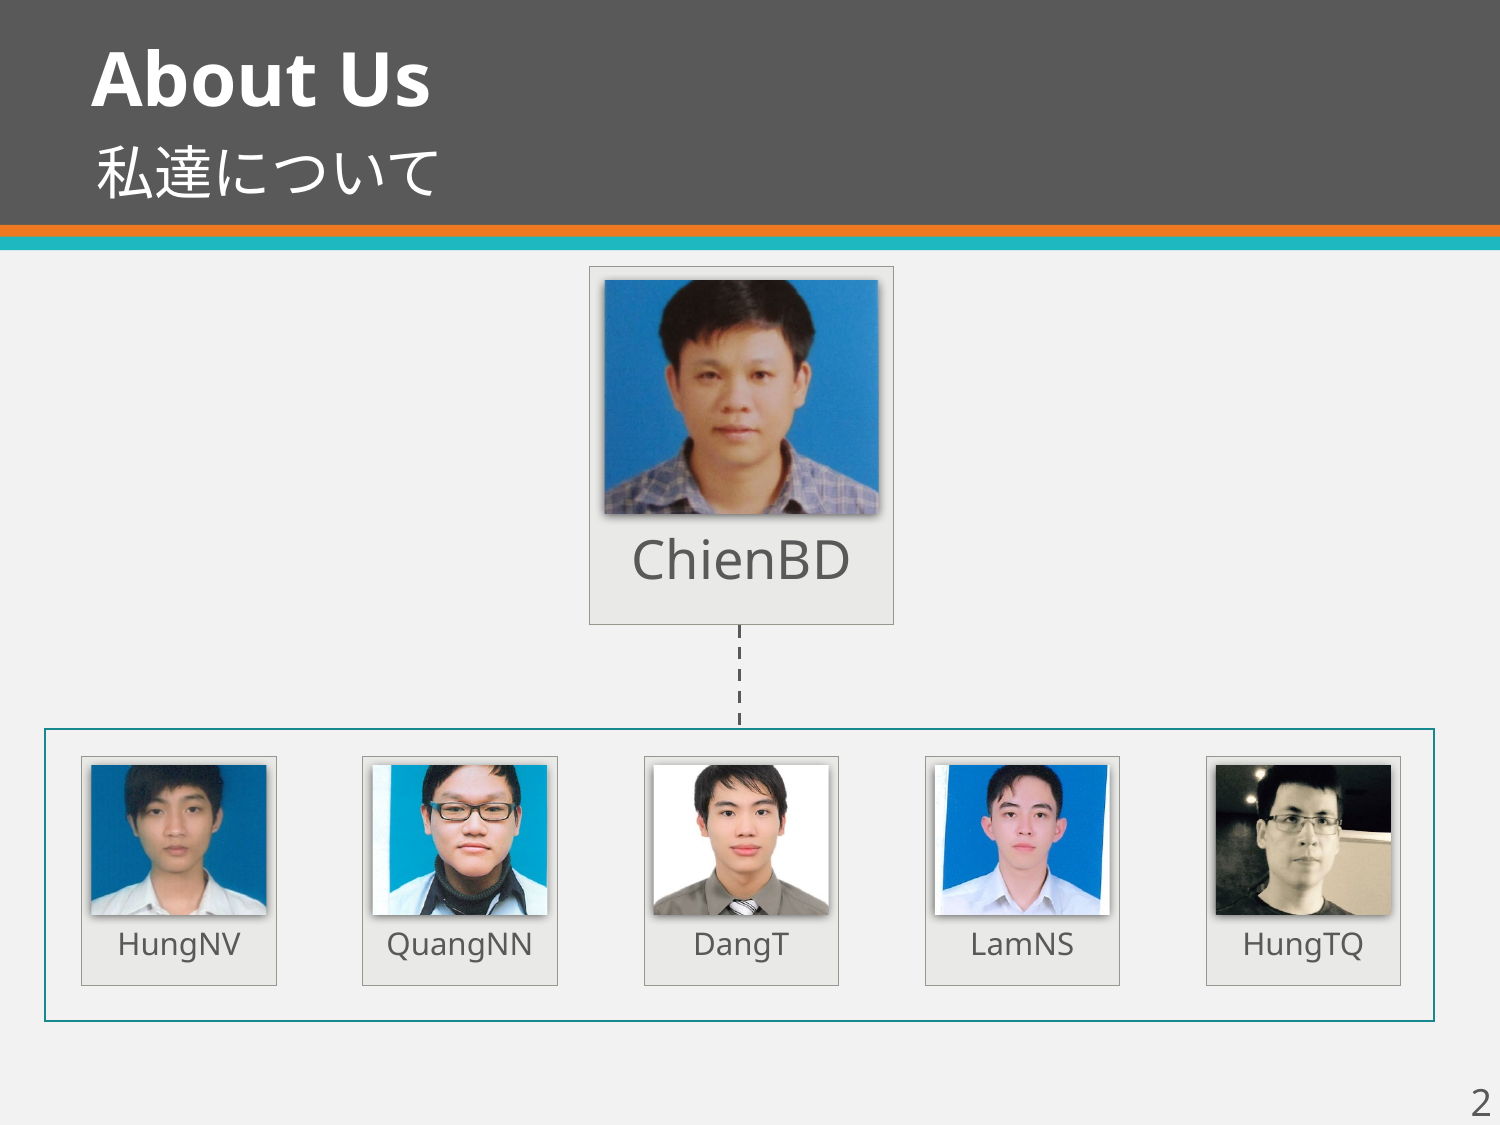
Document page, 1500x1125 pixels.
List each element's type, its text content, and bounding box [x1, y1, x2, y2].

text_box [44, 728, 81, 1022]
title 私達について [81, 129, 1263, 215]
text_box [1402, 728, 1435, 1022]
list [81, 696, 1402, 1045]
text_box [543, 266, 940, 625]
slide_number 2 [1455, 1072, 1500, 1117]
text_box About Us [76, 23, 447, 129]
